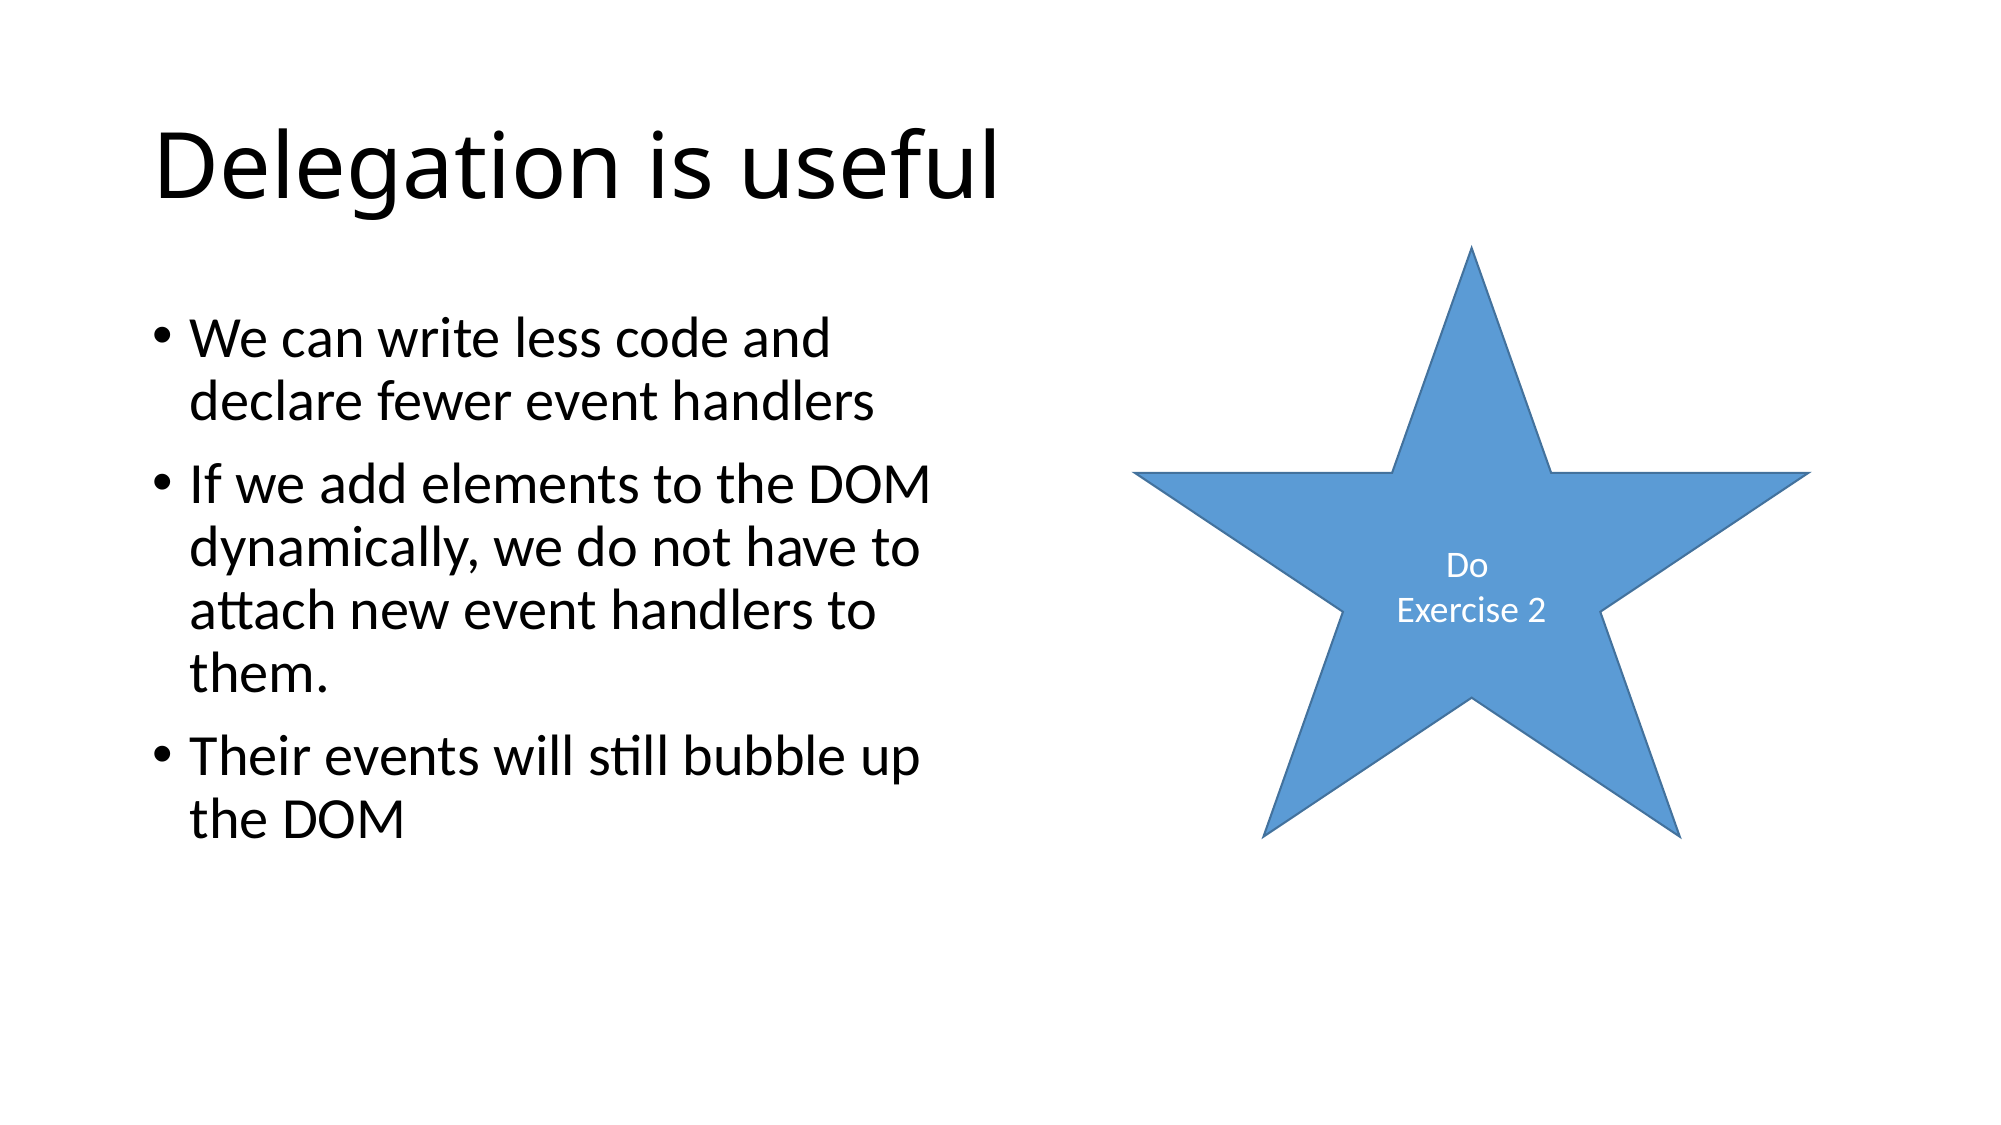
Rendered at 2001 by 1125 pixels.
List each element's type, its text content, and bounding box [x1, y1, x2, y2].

title Delegation is useful [137, 59, 1863, 278]
list We can write less code and declare fewer event handlers If we add elements to the DOM dynamically, we do not have to attach new event handlers to them. Their events will still bubble up the DOM [137, 299, 997, 1014]
text_box Do Exercise 2 [1131, 244, 1812, 840]
